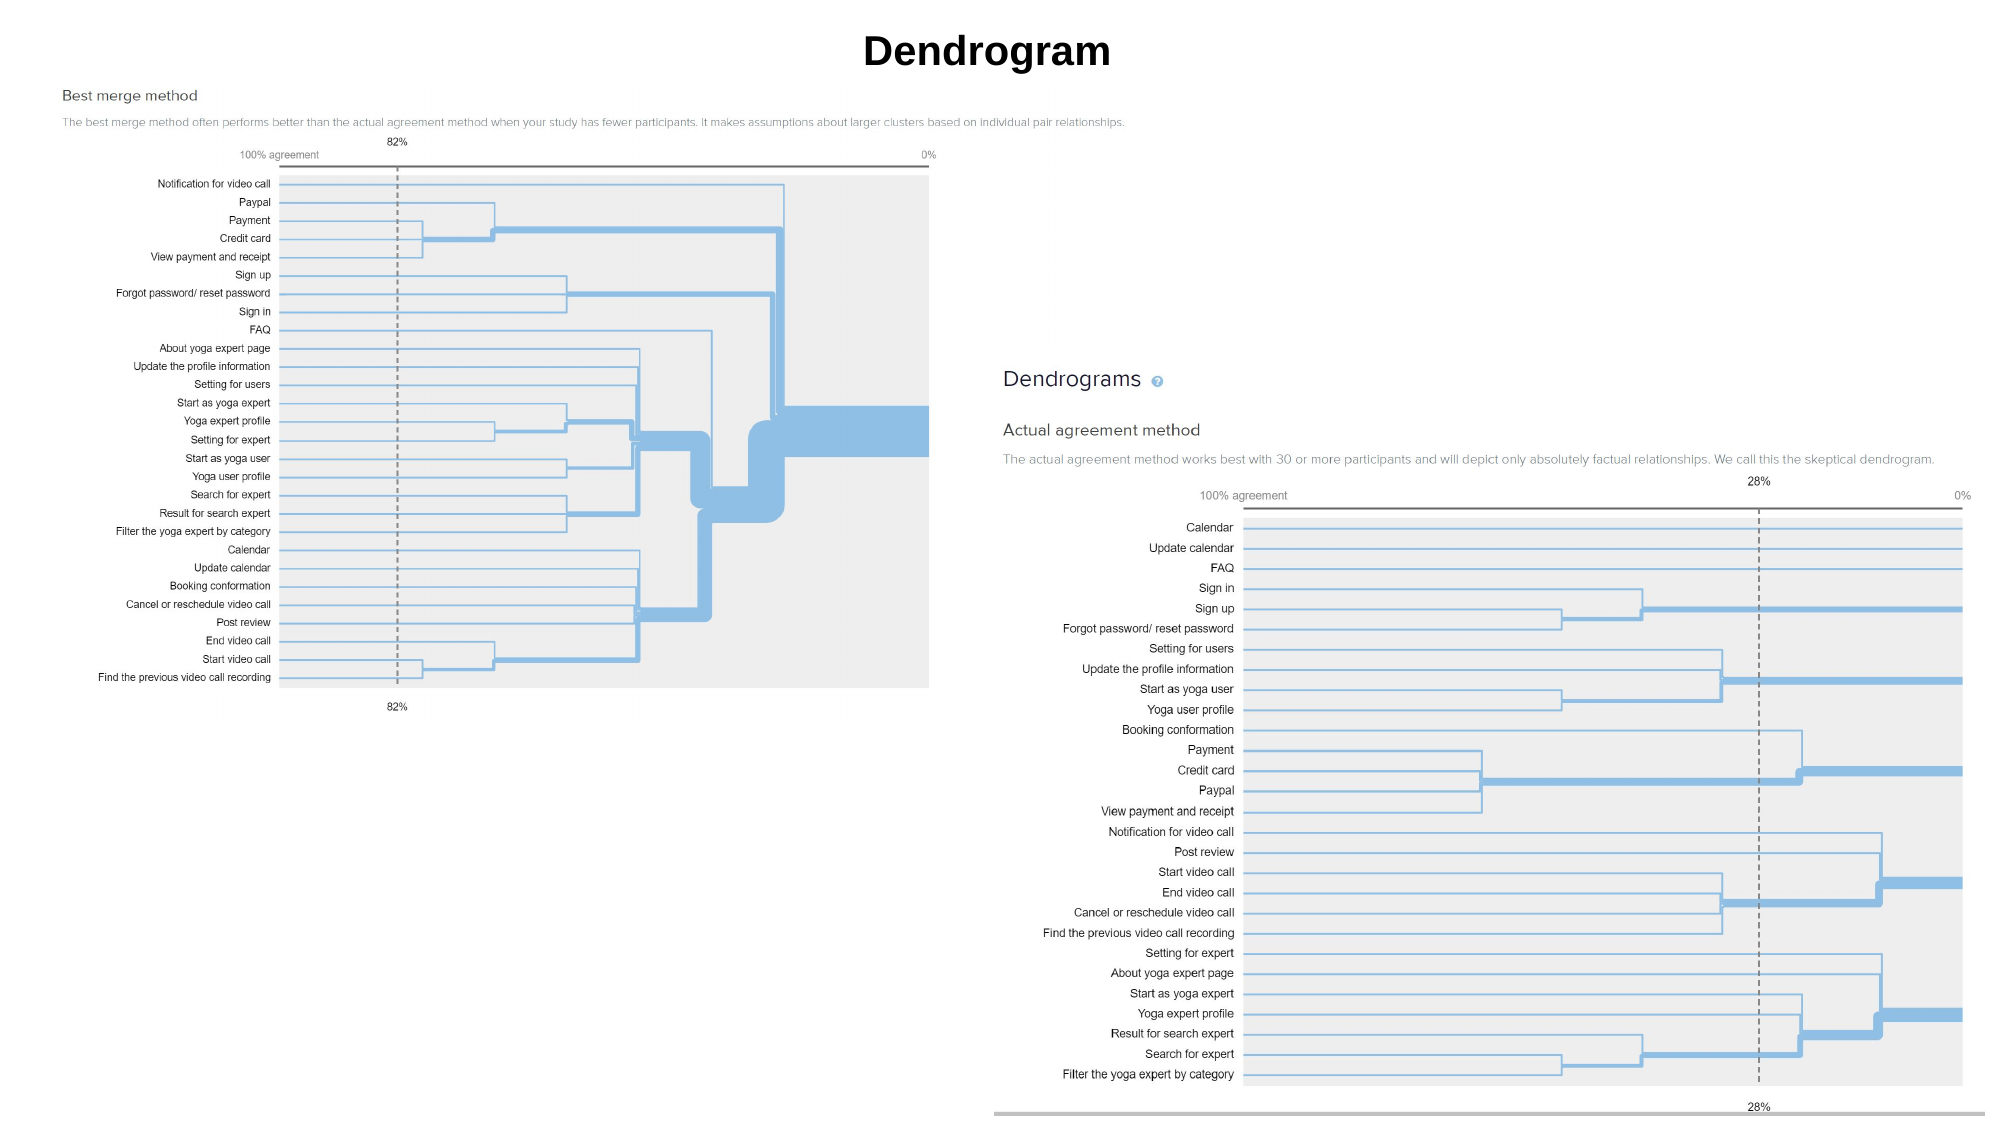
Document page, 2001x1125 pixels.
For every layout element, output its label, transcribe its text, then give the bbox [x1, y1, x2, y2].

picture [53, 81, 1985, 1116]
text_box Dendrogram [848, 15, 1152, 81]
